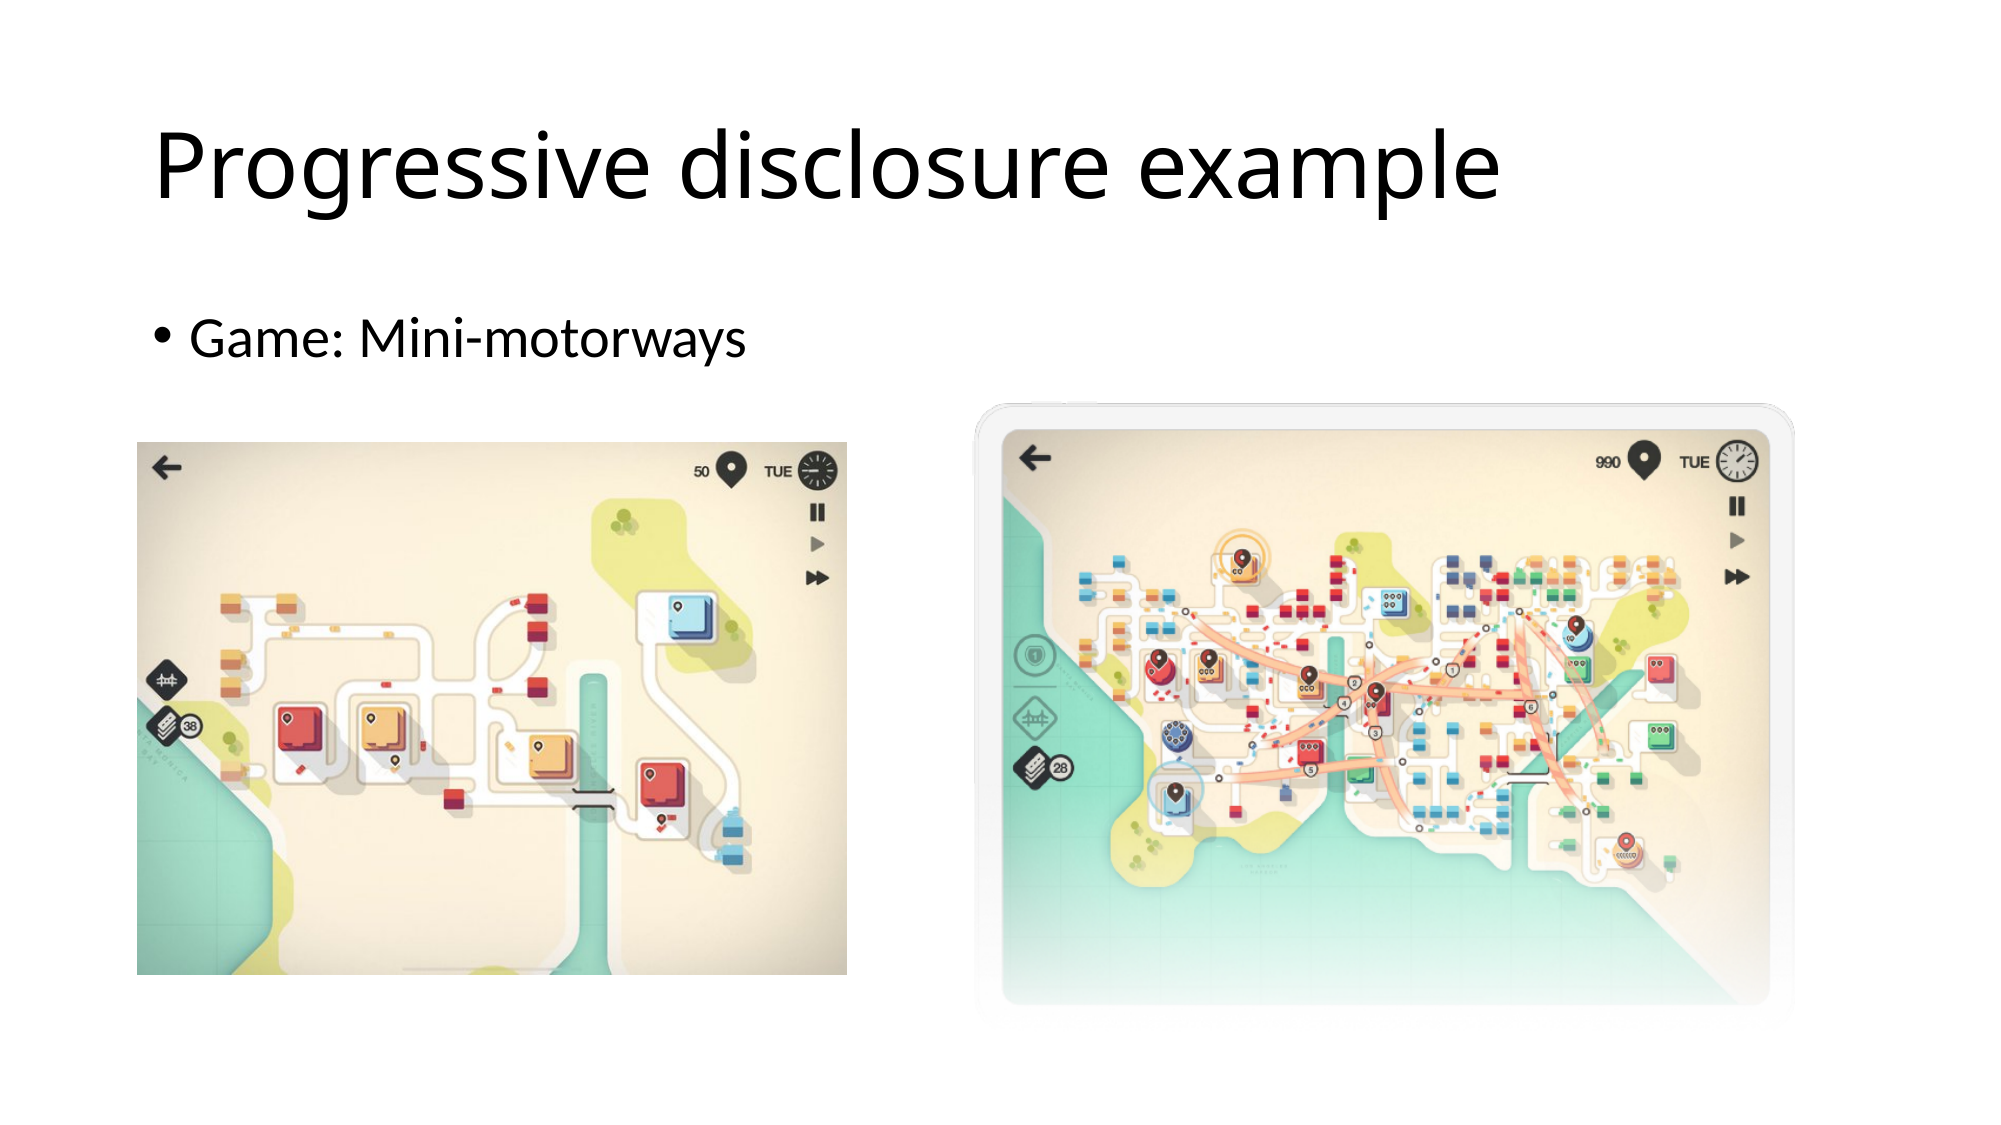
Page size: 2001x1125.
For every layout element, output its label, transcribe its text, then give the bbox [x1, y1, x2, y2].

picture [137, 442, 847, 975]
picture [972, 401, 1795, 1032]
title Progressive disclosure example [137, 59, 1863, 278]
list Game: Mini-motorways [137, 299, 1863, 402]
